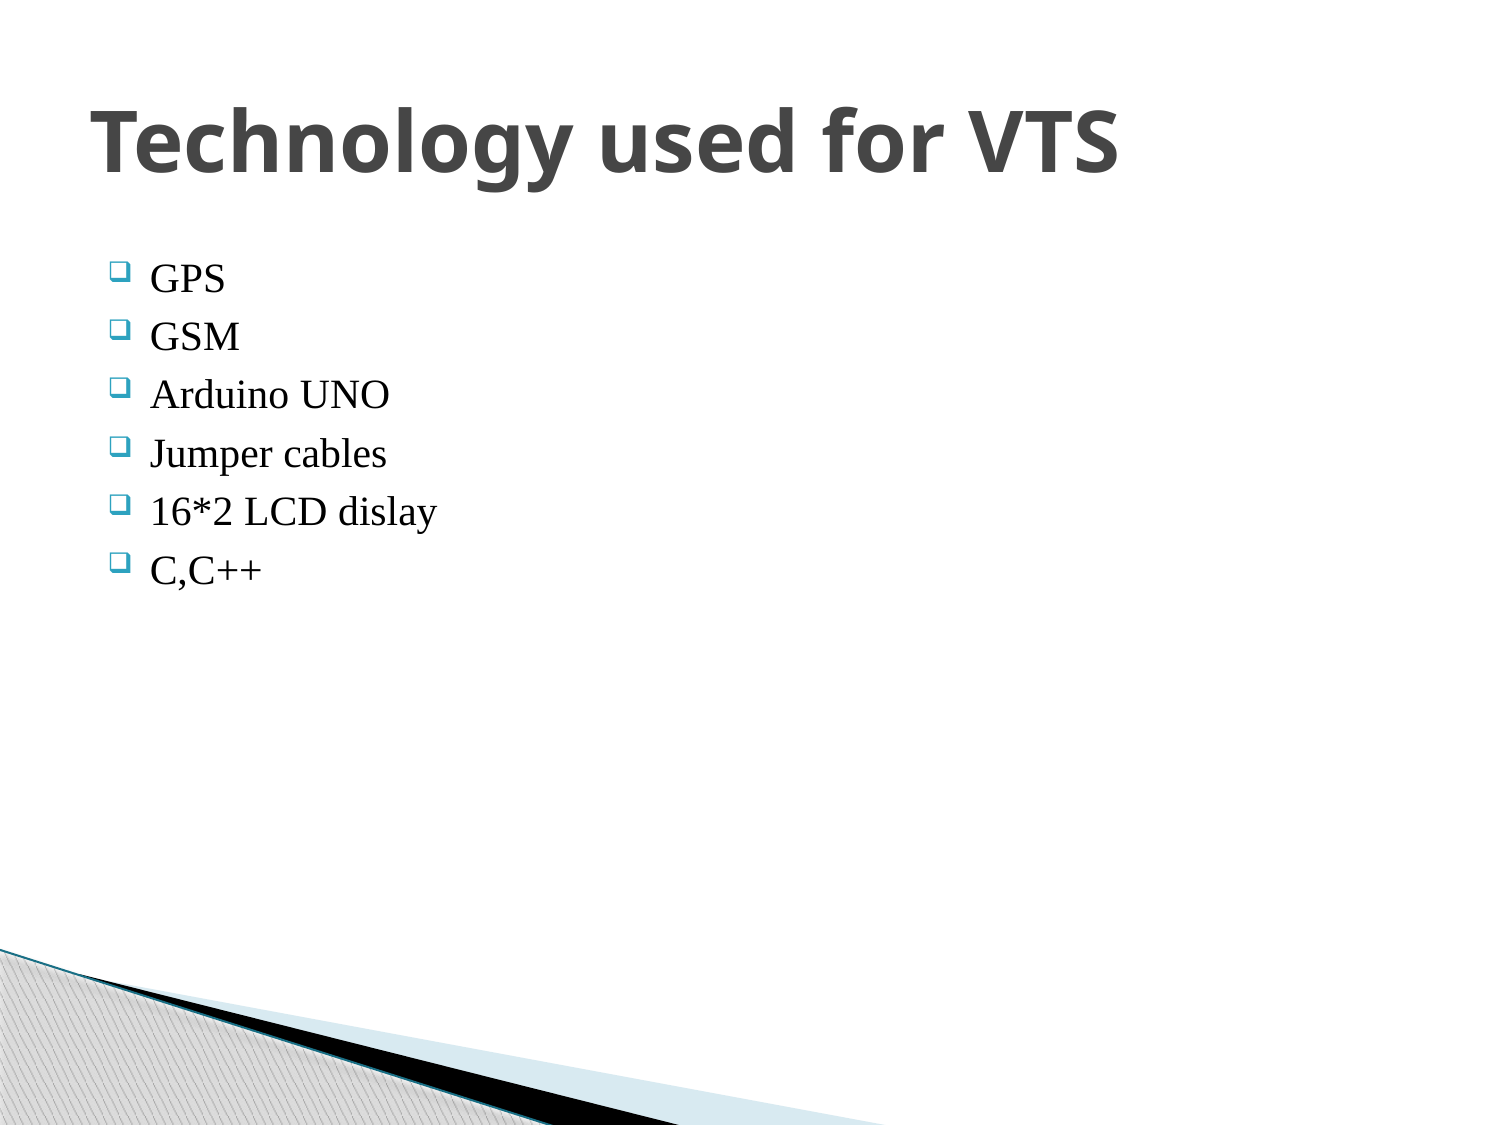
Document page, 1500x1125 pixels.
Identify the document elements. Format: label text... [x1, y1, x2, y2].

title Technology used for VTS [75, 45, 1425, 233]
list GPS GSM Arduino UNO Jumper cables 16*2 LCD dislay C,C++ [75, 243, 1425, 657]
